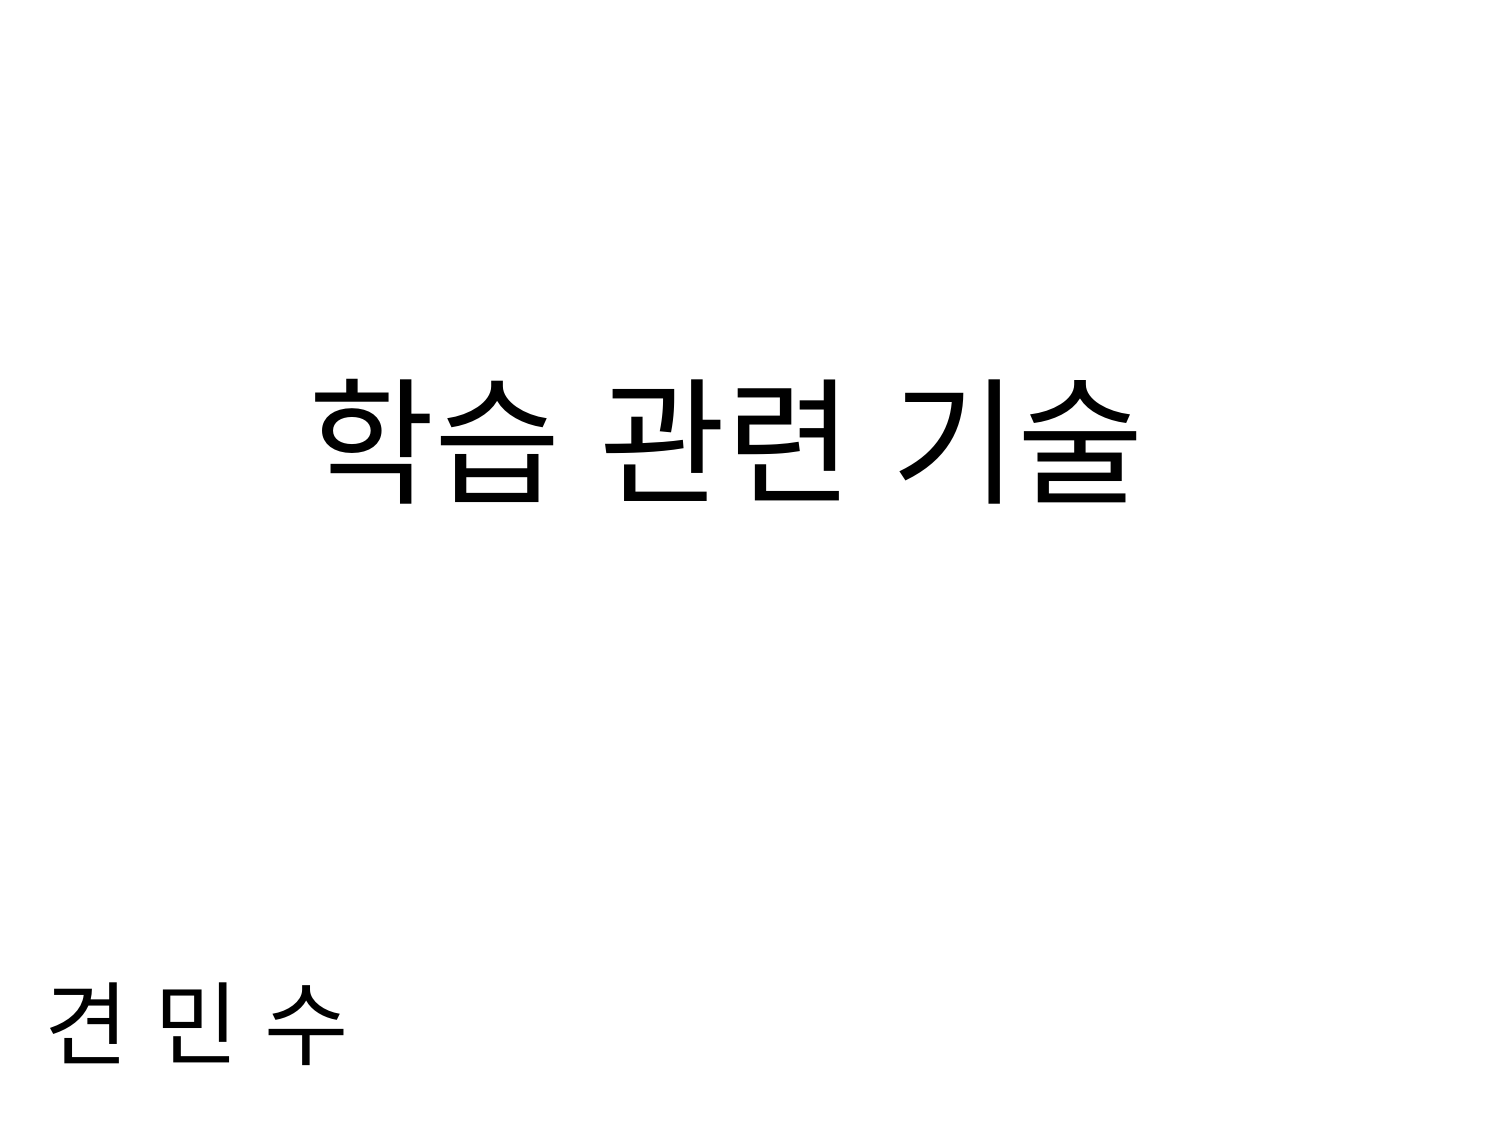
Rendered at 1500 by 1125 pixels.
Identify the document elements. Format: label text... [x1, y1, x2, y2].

title 학습 관련 기술 [88, 290, 1364, 587]
text_box 견 민 수 [29, 901, 467, 1125]
